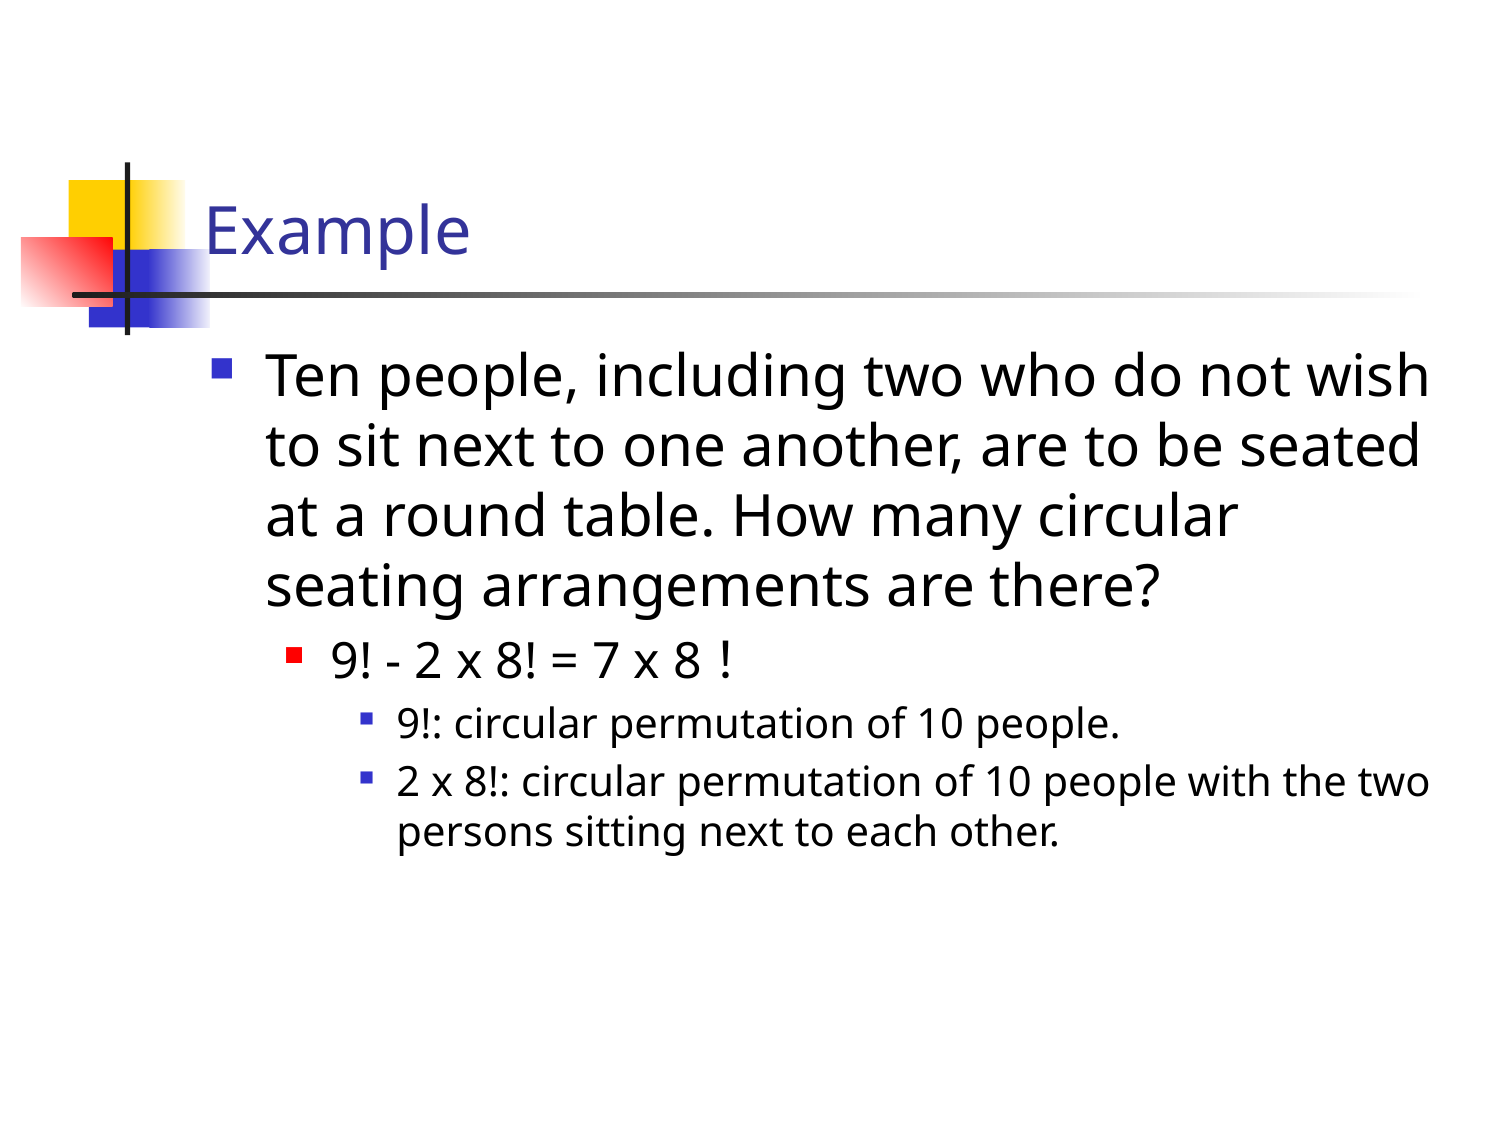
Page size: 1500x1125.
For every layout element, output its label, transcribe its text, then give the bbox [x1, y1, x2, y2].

title Example [188, 35, 1468, 275]
list Ten people, including two who do not wish to sit next to one another, are to be seated at a round table. How many circular seating arrangements are there? 9! - 2 x 8! = 7 x 8！ 9!: circular permutation of 10 people. 2 x 8!: circular permutation of 10 people with the two persons sitting next to each other. [193, 331, 1469, 1006]
